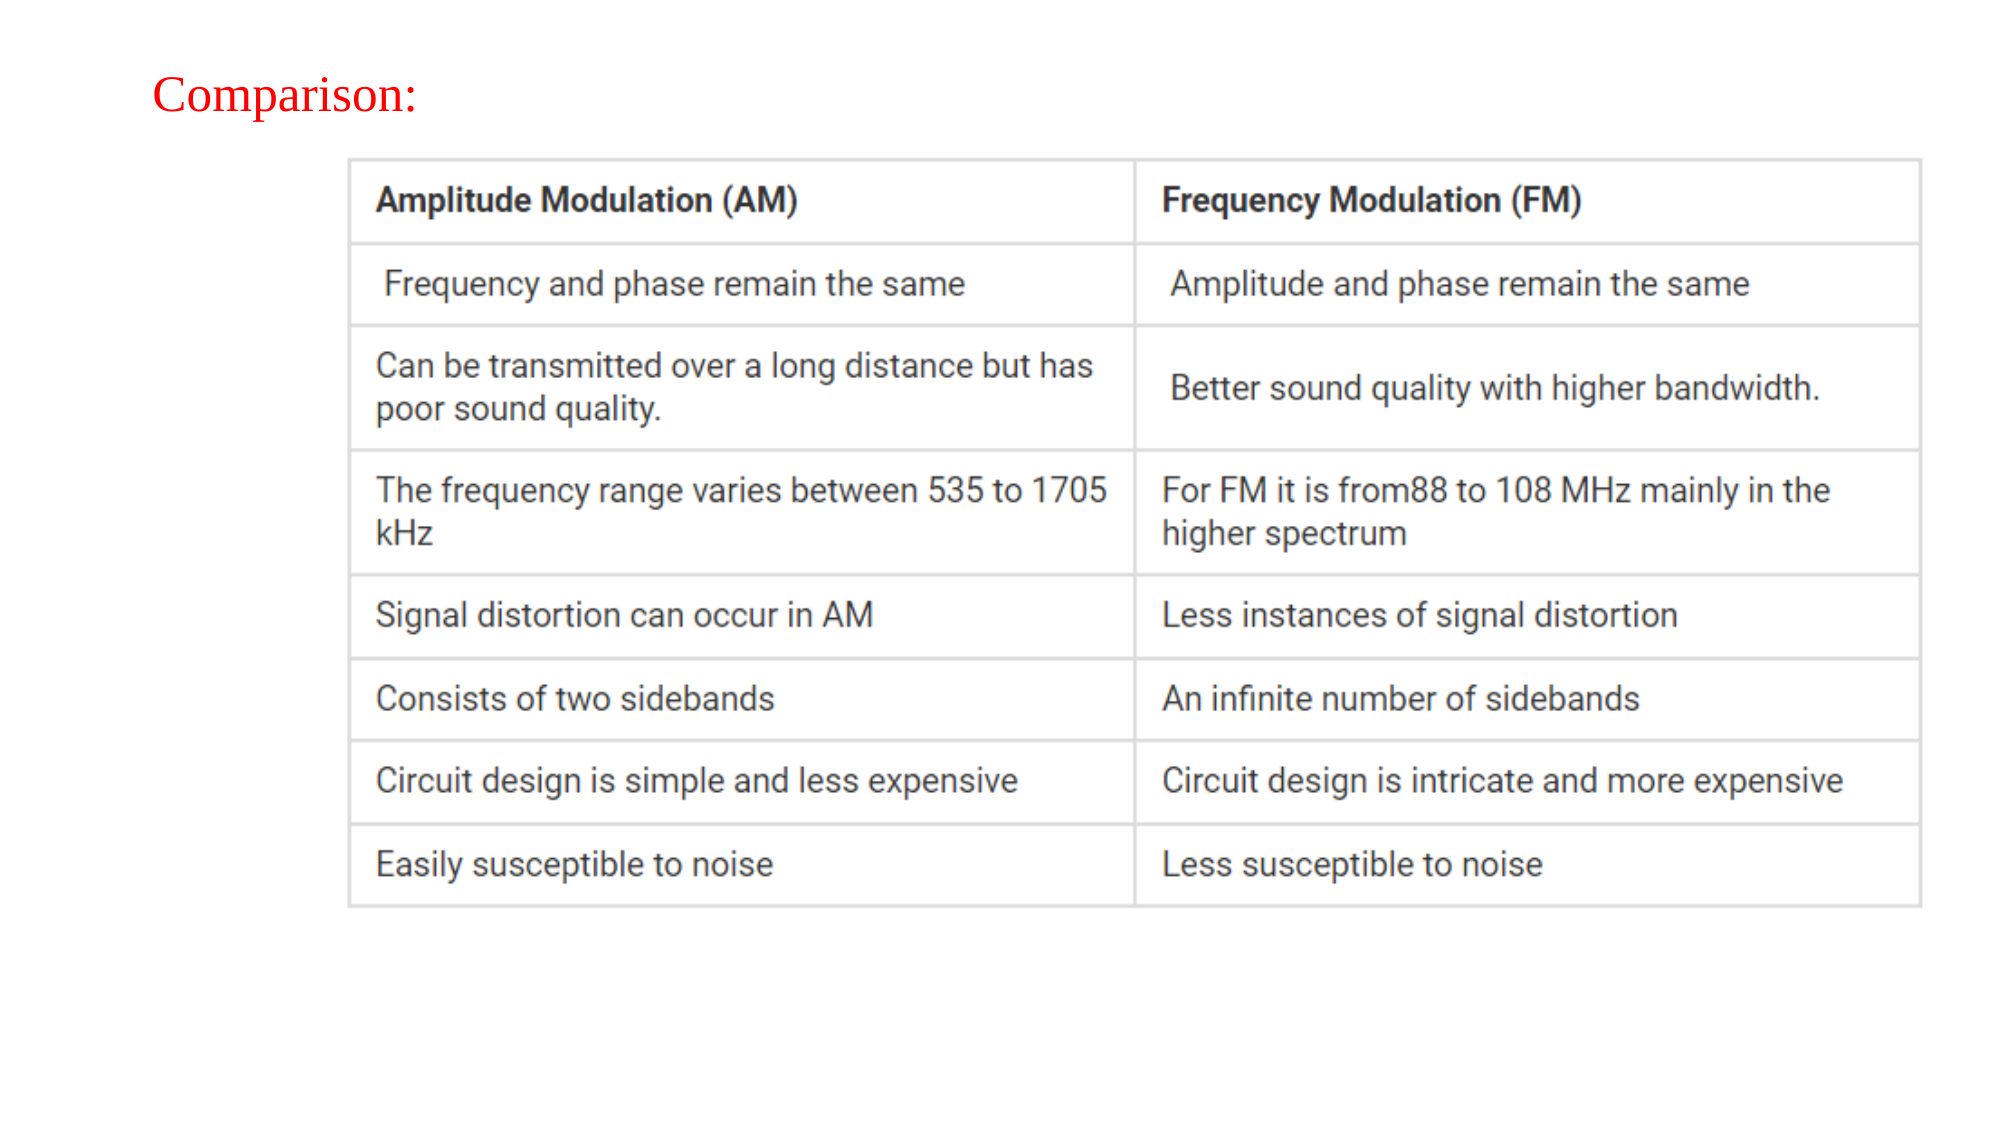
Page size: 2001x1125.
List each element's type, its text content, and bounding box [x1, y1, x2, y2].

title Comparison: [137, 59, 1863, 131]
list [339, 151, 1930, 913]
